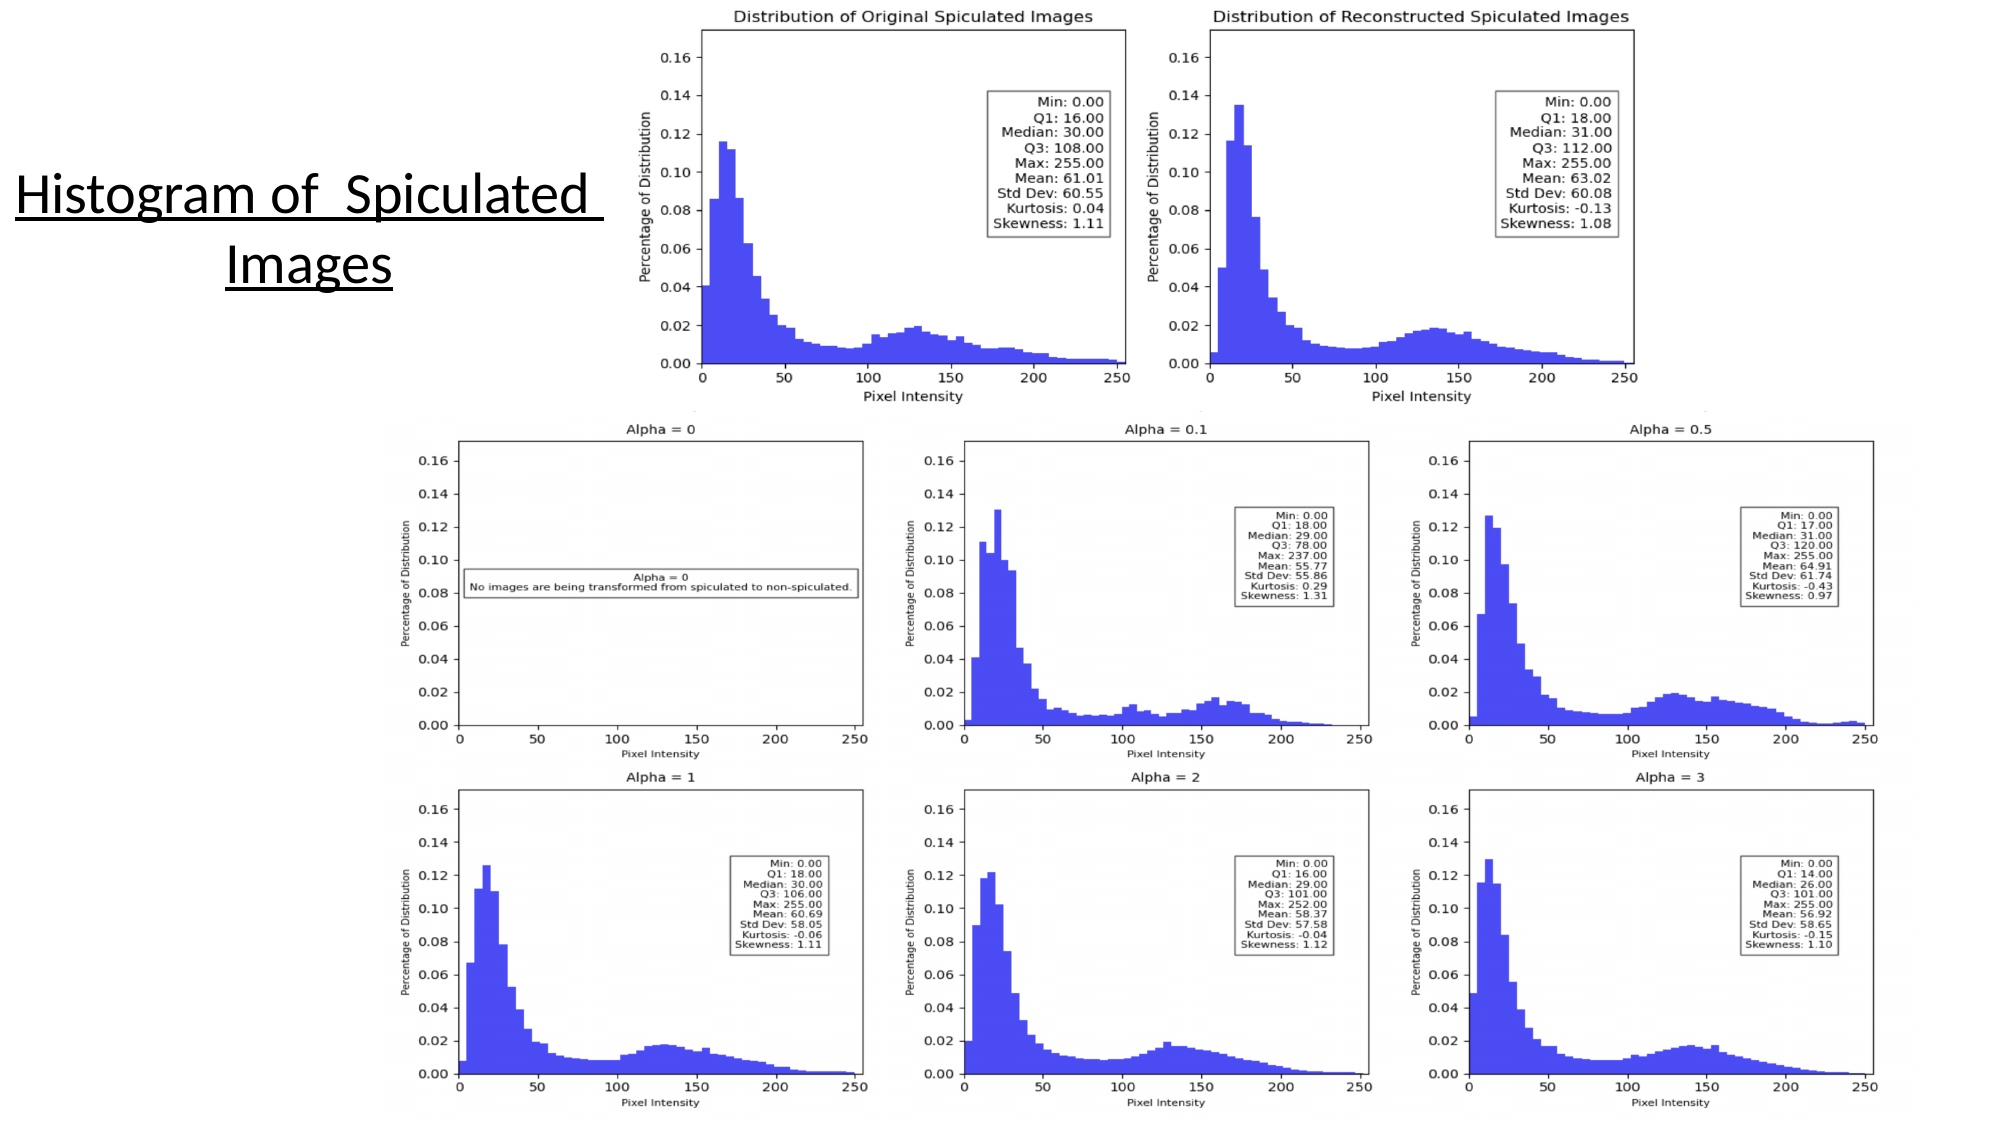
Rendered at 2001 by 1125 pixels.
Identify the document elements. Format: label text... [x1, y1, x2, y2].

text_box Histogram of Spiculated Images [0, 147, 618, 303]
picture [381, 0, 1919, 1125]
